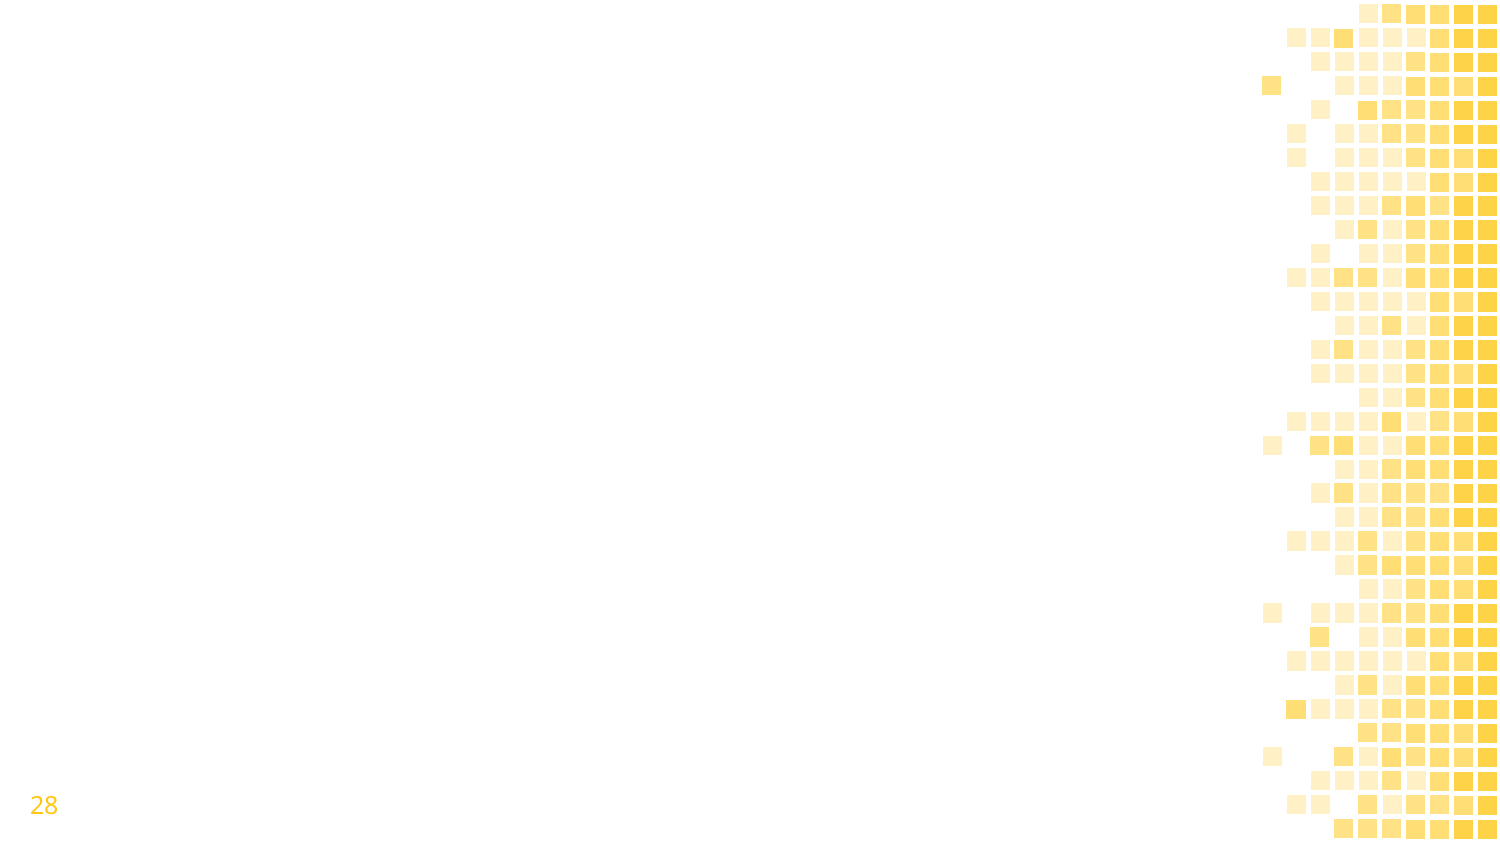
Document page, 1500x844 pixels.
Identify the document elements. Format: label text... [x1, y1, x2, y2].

slide_number 28 [15, 774, 105, 839]
